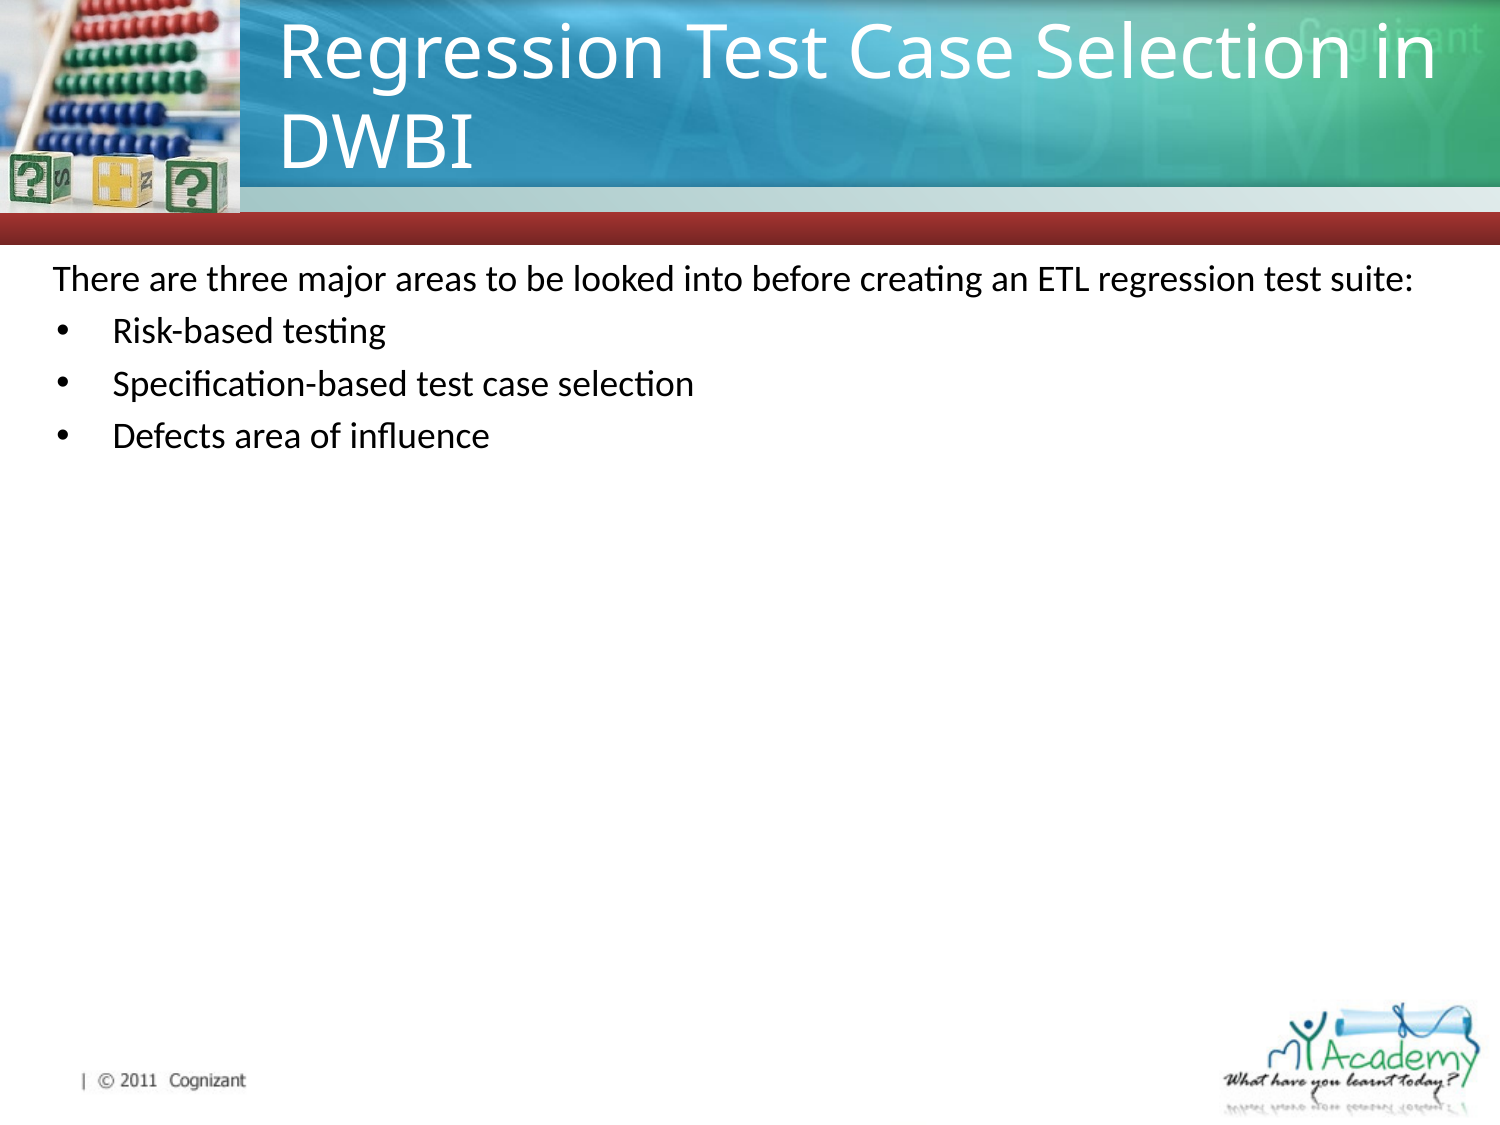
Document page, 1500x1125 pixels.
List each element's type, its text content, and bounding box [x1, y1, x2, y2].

title Regression Test Case Selection in DWBI [262, 0, 1500, 188]
picture [0, 245, 1500, 1125]
picture [0, 0, 262, 213]
list There are three major areas to be looked into before creating an ETL regression test suite: Risk-based testing Specification-based test case selection Defects area of influence [37, 246, 1463, 1059]
